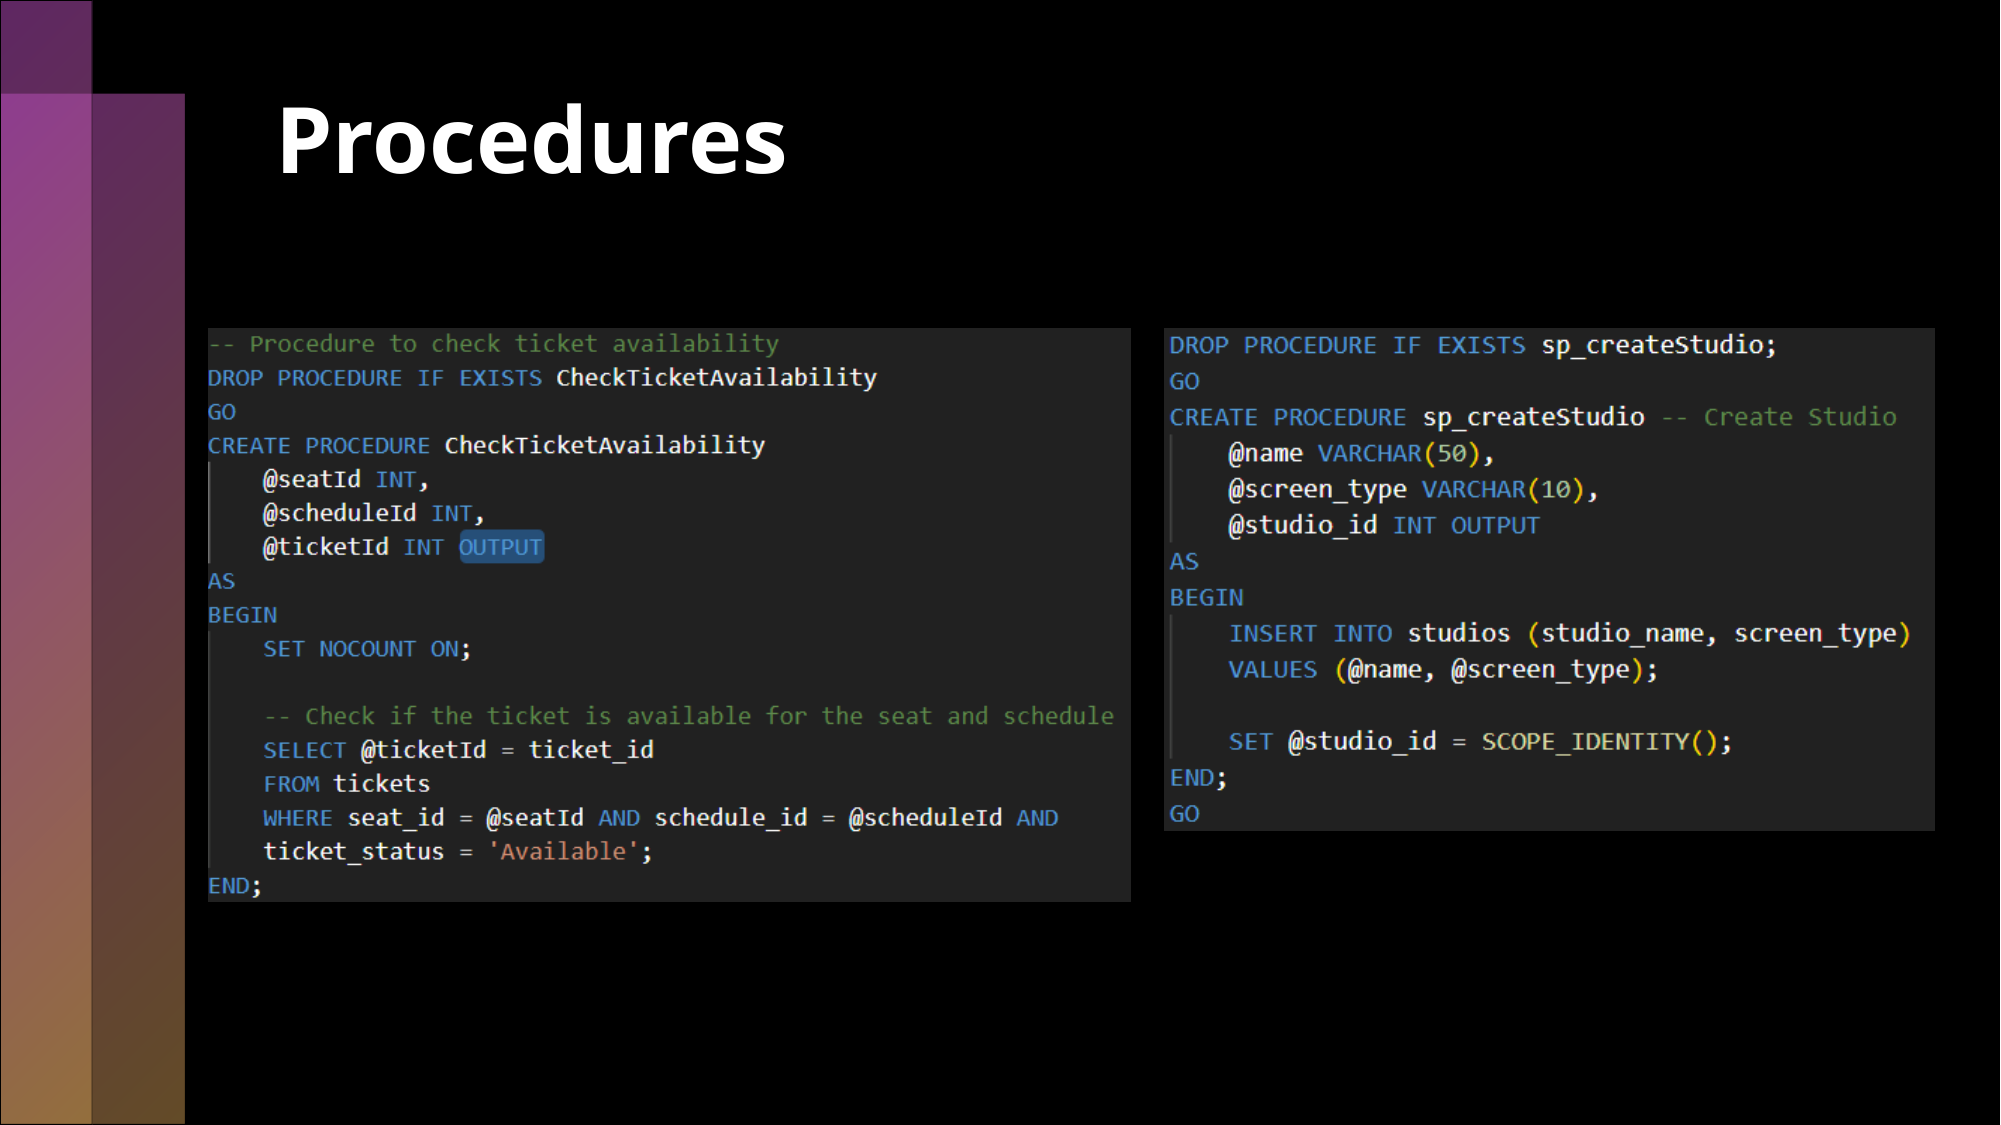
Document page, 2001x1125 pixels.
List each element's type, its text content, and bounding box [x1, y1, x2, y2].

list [1164, 328, 1935, 831]
title Procedures [260, 74, 1817, 329]
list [208, 328, 1131, 902]
